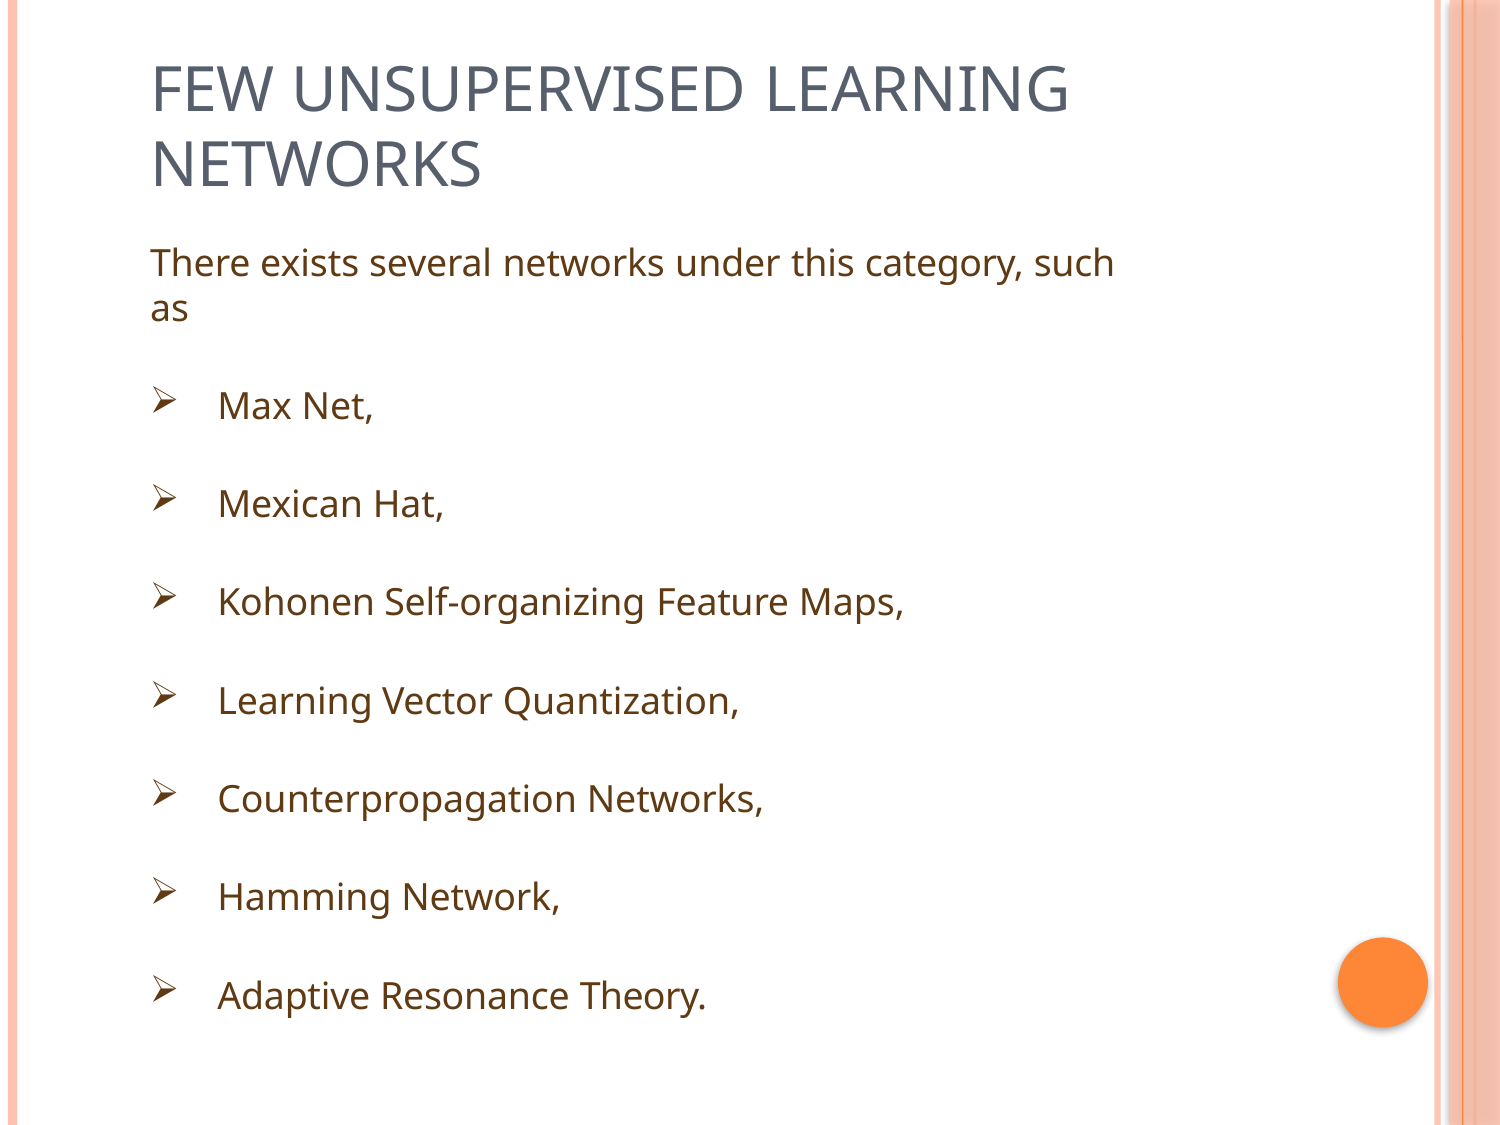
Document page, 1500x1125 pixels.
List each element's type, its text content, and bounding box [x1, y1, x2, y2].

text_box There exists several networks under this category, such as Max Net, Mexican Hat, Kohonen Self-organizing Feature Maps, Learning Vector Quantization, Counterpropagation Networks, Hamming Network, Adaptive Resonance Theory. [148, 236, 1127, 1017]
title FEW UNSUPERVISED LEARNING NETWORKS [148, 8, 1252, 199]
